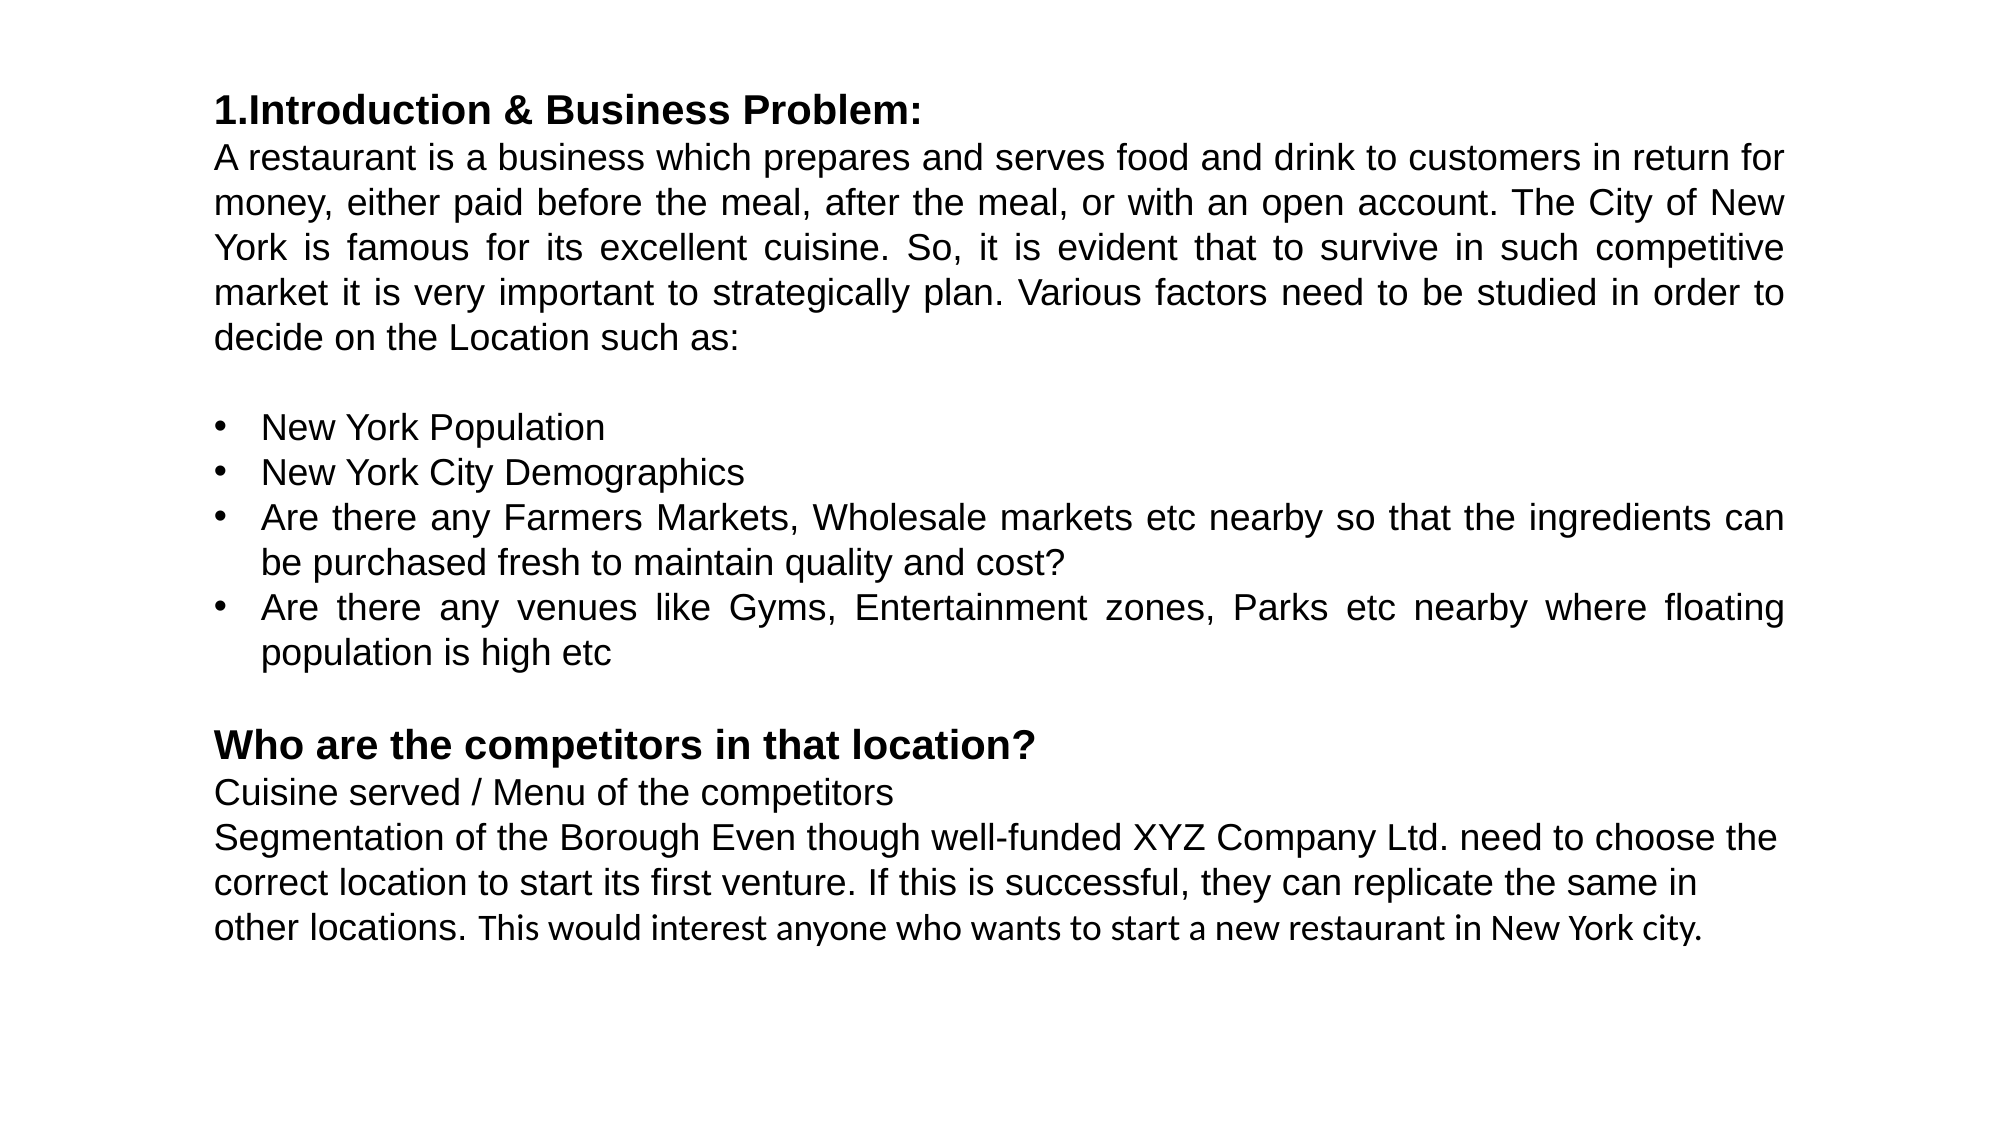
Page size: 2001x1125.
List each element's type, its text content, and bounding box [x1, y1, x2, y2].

text_box 1.Introduction & Business Problem: A restaurant is a business which prepares and serves food and drink to customers in return for money, either paid before the meal, after the meal, or with an open account. The City of New York is famous for its excellent cuisine. So, it is evident that to survive in such competitive market it is very important to strategically plan. Various factors need to be studied in order to decide on the Location such as: New York Population New York City Demographics Are there any Farmers Markets, Wholesale markets etc nearby so that the ingredients can be purchased fresh to maintain quality and cost? Are there any venues like Gyms, Entertainment zones, Parks etc nearby where floating population is high etc Who are the competitors in that location? Cuisine served / Menu of the competitors Segmentation of the Borough Even though well-funded XYZ Company Ltd. need to choose the correct location to start its first venture. If this is successful, they can replicate the same in other locations. This would interest anyone who wants to start a new restaurant in New York city. [199, 75, 1801, 1001]
